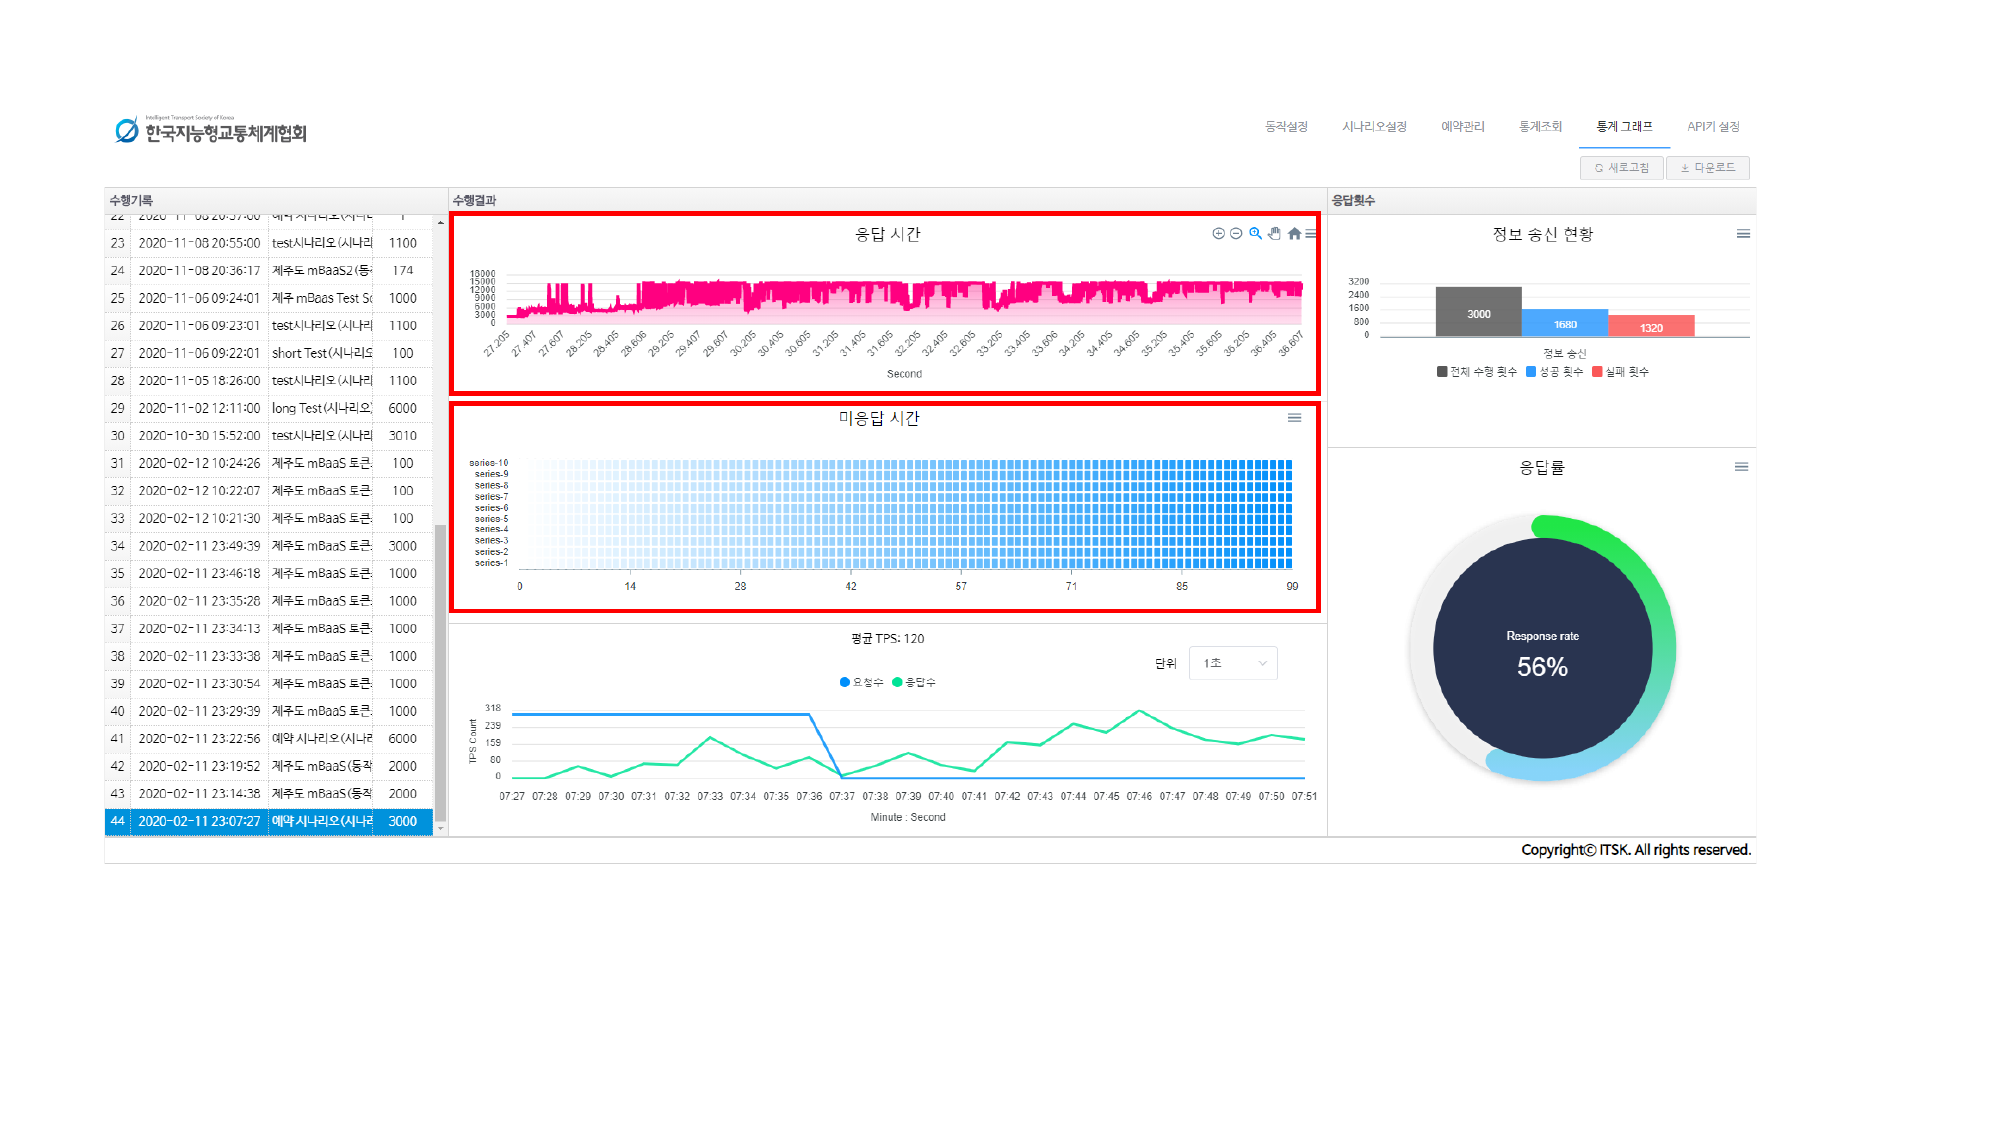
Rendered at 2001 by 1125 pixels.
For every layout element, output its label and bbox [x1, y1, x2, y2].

picture [277, 816, 284, 826]
picture [104, 108, 1757, 873]
